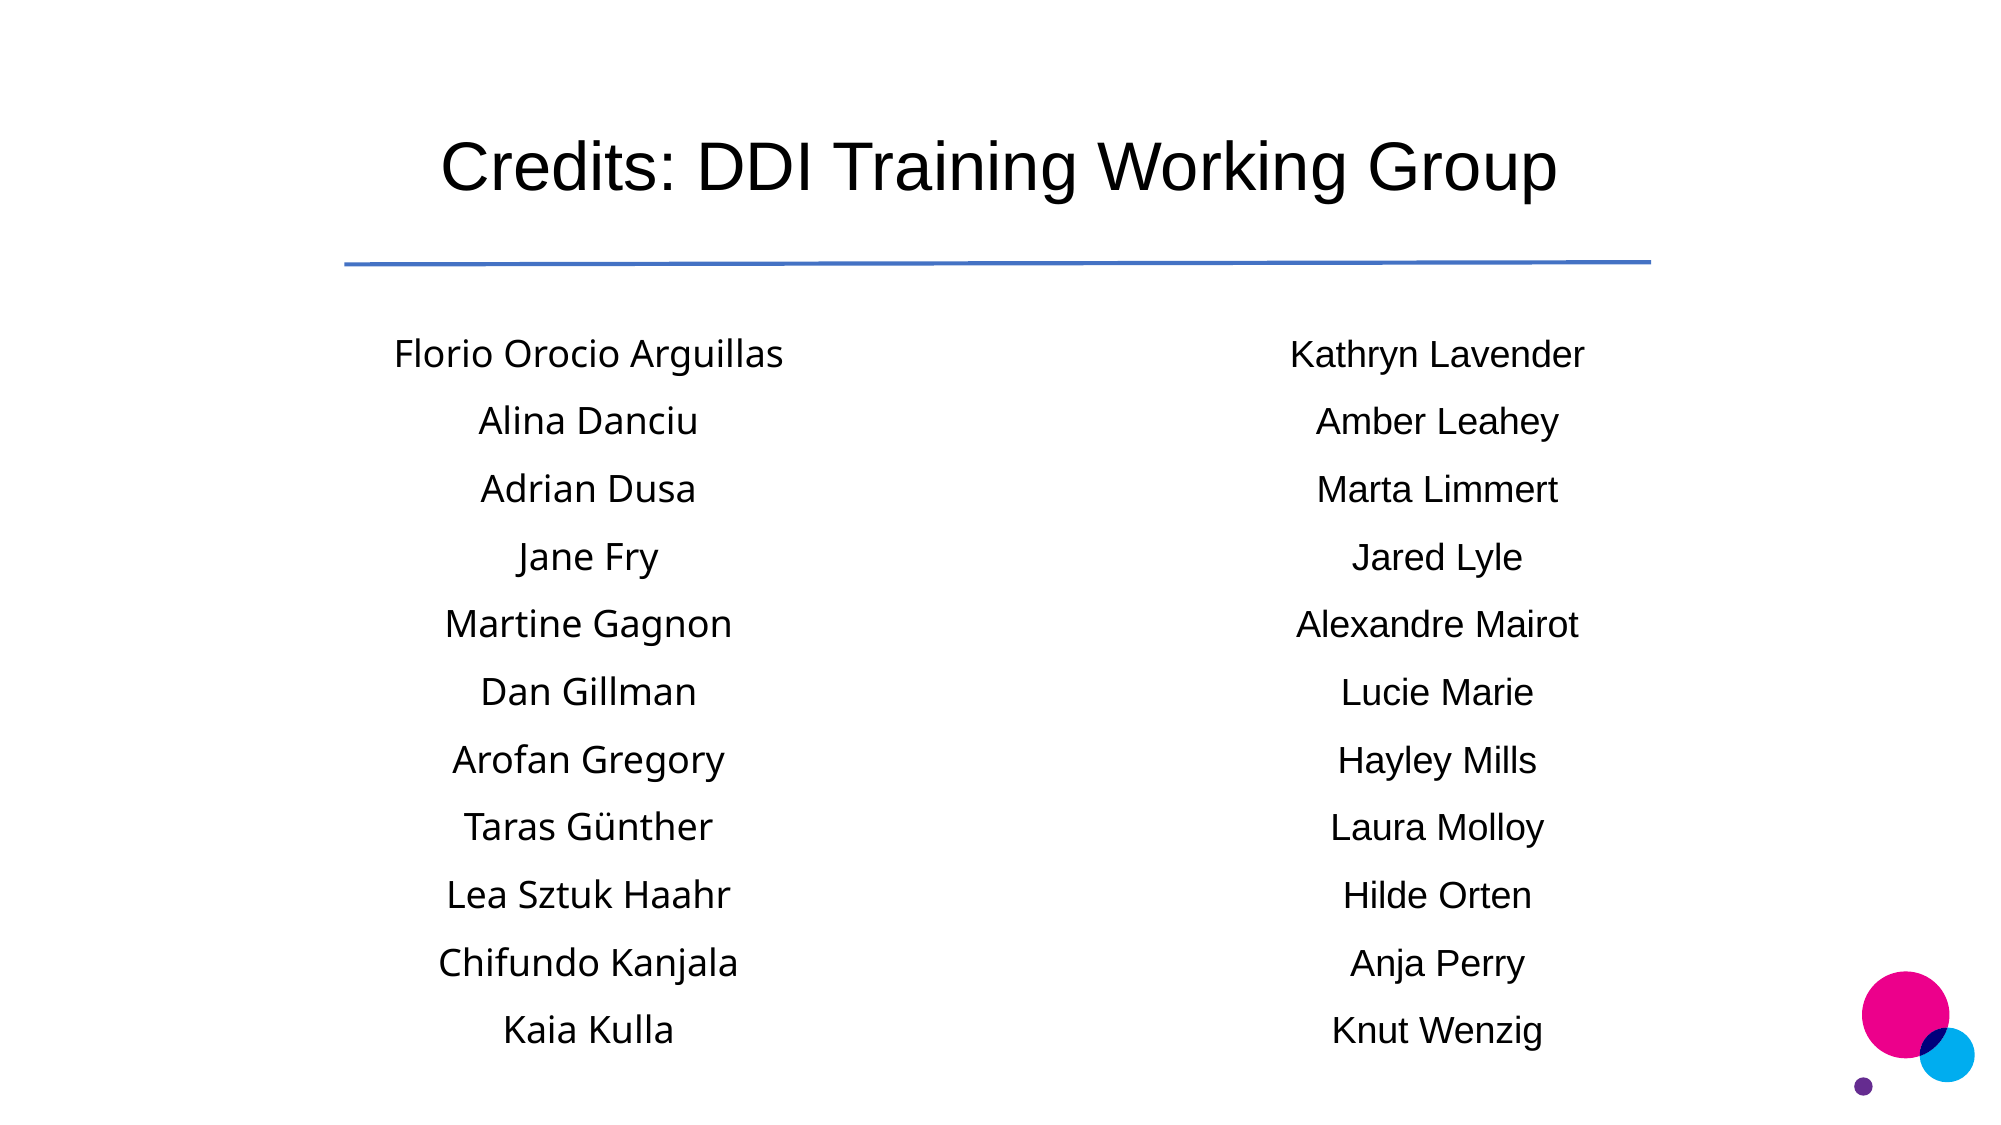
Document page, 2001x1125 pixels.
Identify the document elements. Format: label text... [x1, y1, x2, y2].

title Credits: DDI Training Working Group [137, 59, 1863, 278]
list Florio Orocio Arguillas Alina Danciu Adrian Dusa Jane Fry Martine Gagnon Dan Gillman Arofan Gregory Taras Günther Lea Sztuk Haahr Chifundo Kanjala Kaia Kulla [137, 299, 988, 1066]
list Kathryn Lavender Amber Leahey Marta Limmert Jared Lyle Alexandre Mairot Lucie Marie Hayley Mills Laura Molloy Hilde Orten Anja Perry Knut Wenzig [1012, 299, 1863, 1066]
